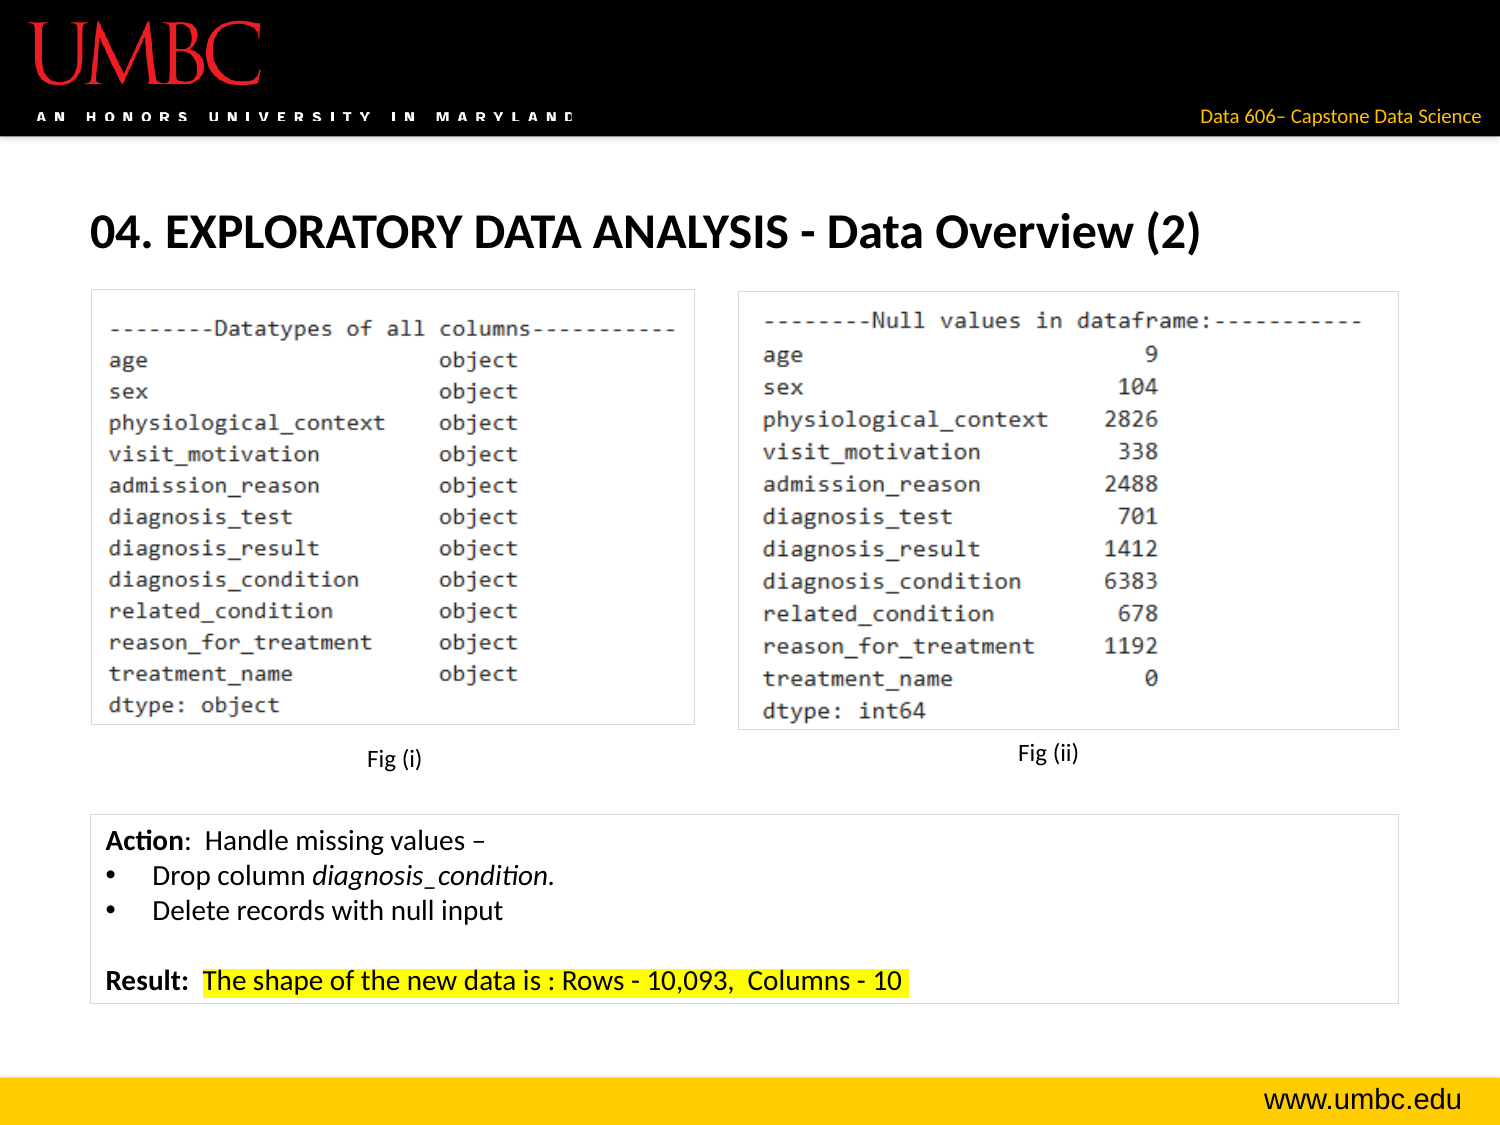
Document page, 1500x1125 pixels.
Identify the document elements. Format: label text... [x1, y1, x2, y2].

text_box Fig (ii) [1003, 739, 1107, 774]
picture [738, 291, 1399, 731]
text_box Fig (i) [352, 735, 456, 781]
title 04. EXPLORATORY DATA ANALYSIS - Data Overview (2) [75, 190, 1425, 266]
text_box Action: Handle missing values – Drop column diagnosis_condition. Delete records with null input Result: The shape of the new data is : Rows - 10,093, Columns - 10 [90, 814, 1399, 1004]
picture [90, 288, 695, 725]
